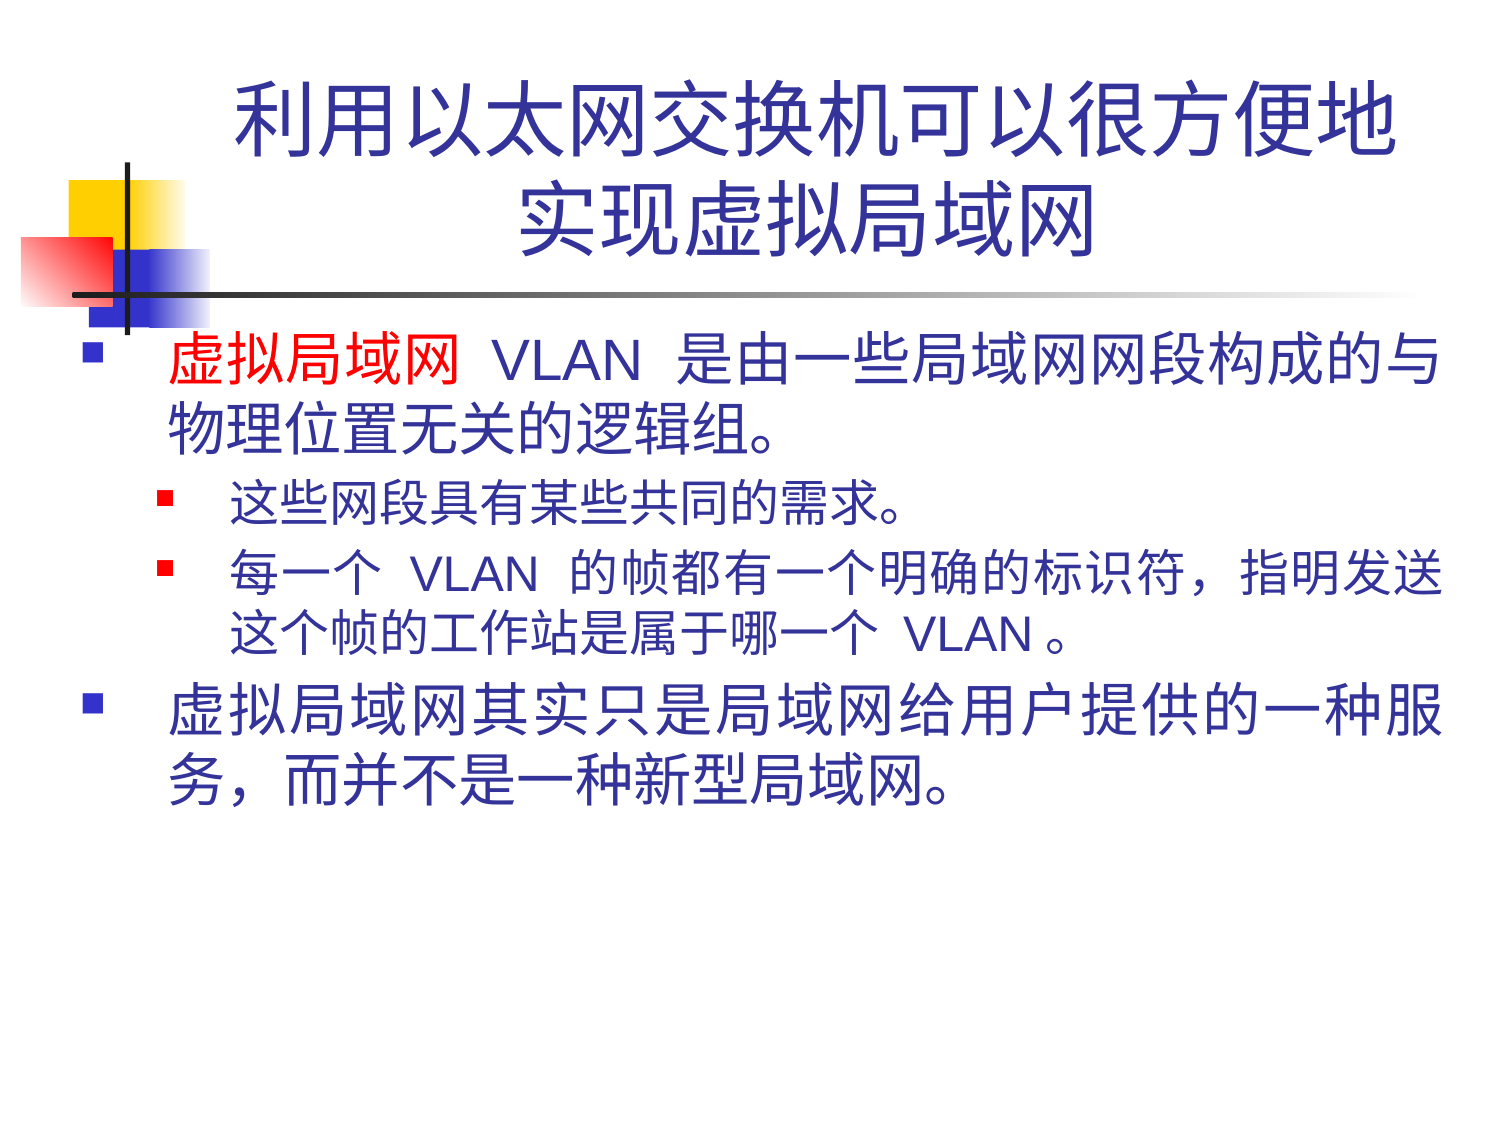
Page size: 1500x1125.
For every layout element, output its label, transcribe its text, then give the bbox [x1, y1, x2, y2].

title 利用以太网交换机可以很方便地 实现虚拟局域网 [150, 35, 1483, 275]
list 虚拟局域网 VLAN 是由一些局域网网段构成的与物理位置无关的逻辑组。 这些网段具有某些共同的需求。 每一个 VLAN 的帧都有一个明确的标识符，指明发送这个帧的工作站是属于哪一个 VLAN。 虚拟局域网其实只是局域网给用户提供的一种服务，而并不是一种新型局域网。 [64, 314, 1459, 1024]
